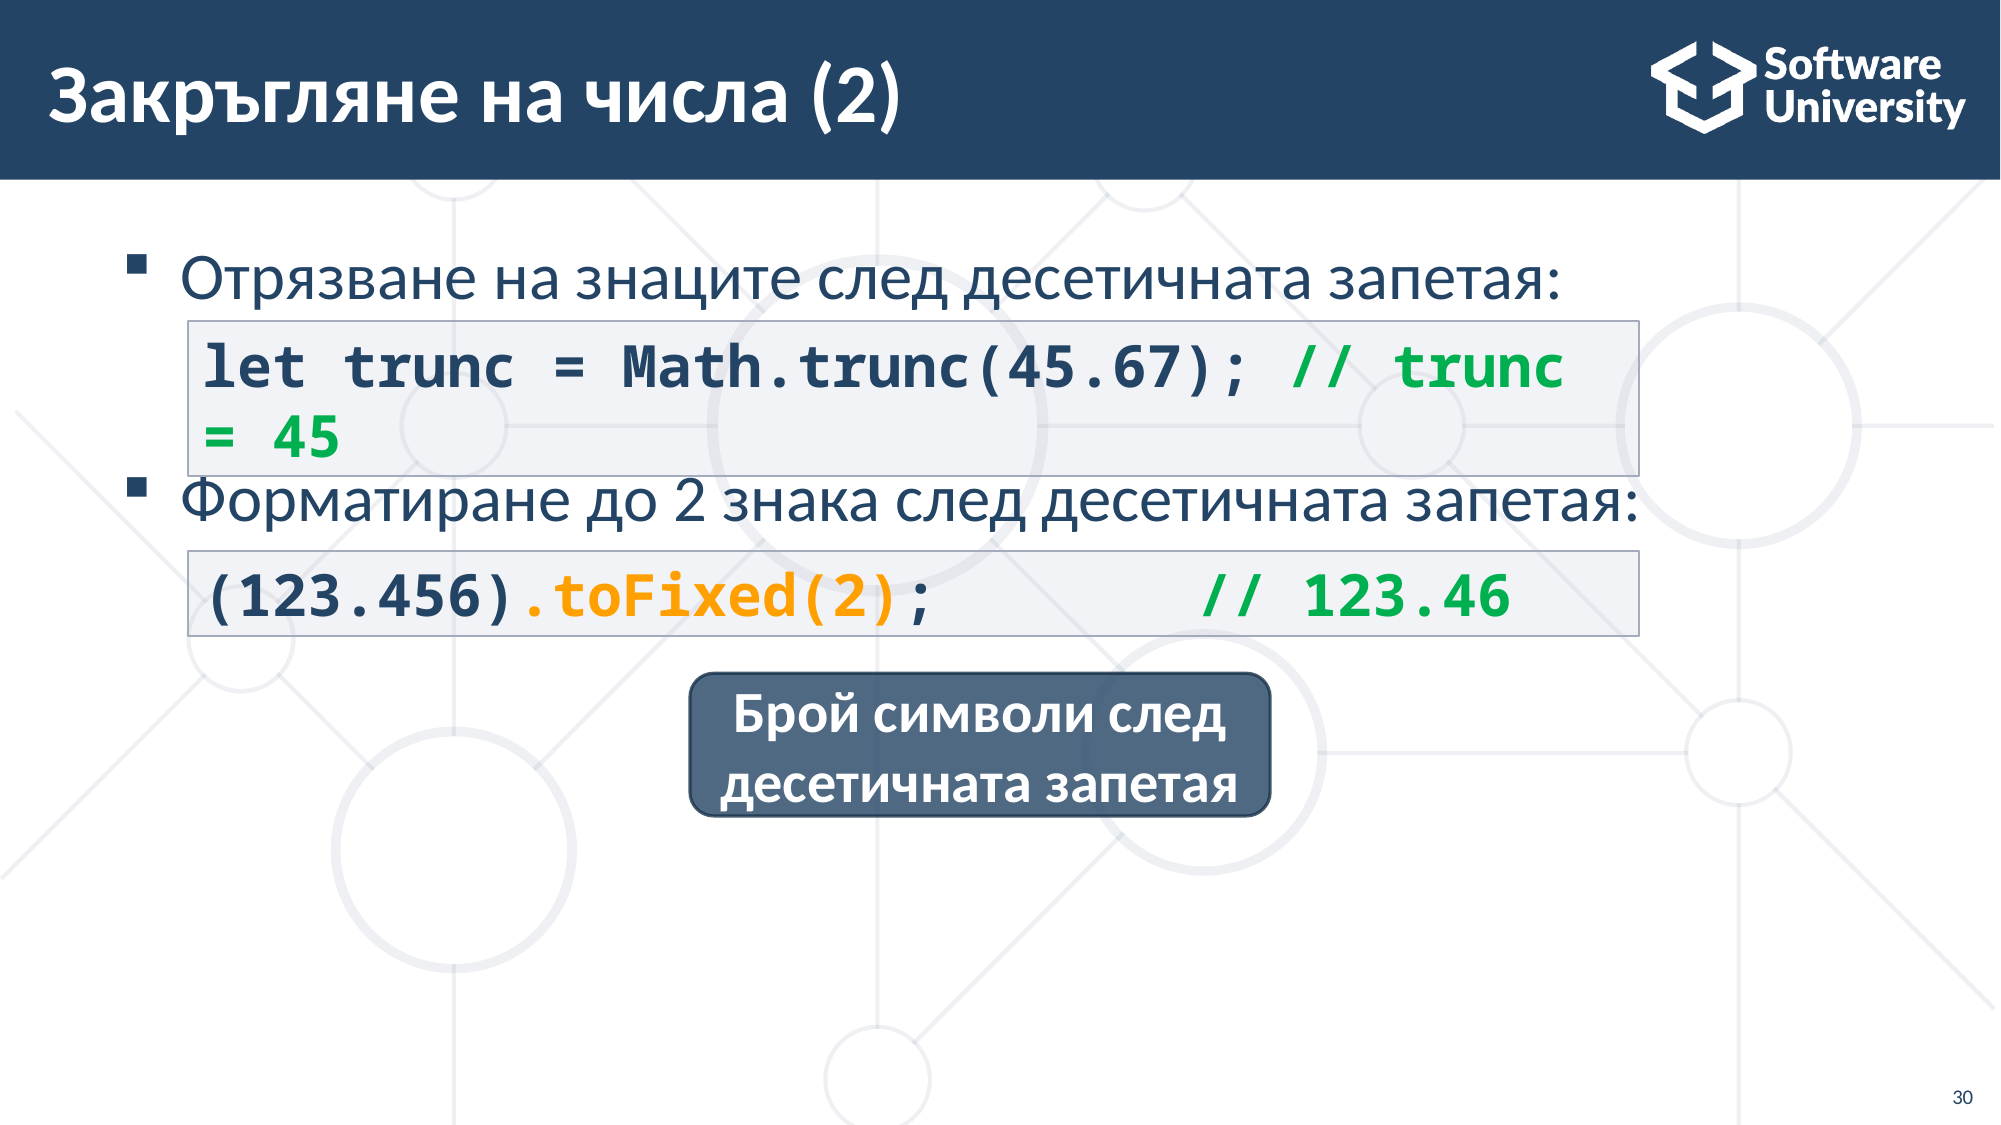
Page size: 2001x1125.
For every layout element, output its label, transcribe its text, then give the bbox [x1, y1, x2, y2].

text_box (123.456).toFixed(2); // 123.46 [187, 551, 1640, 636]
text_box Брой символи след десетичната запетая [687, 671, 1273, 819]
title Закръгляне на числа (2) [31, 16, 1625, 162]
slide_number 30 [1927, 1067, 1989, 1117]
picture [1651, 41, 1966, 134]
list Отрязване на знаците след десетичната запетая: Форматиране до 2 знака след десетичната запетая: [31, 222, 1970, 1104]
text_box let trunc = Math.trunc(45.67); // trunc = 45 [187, 321, 1640, 476]
